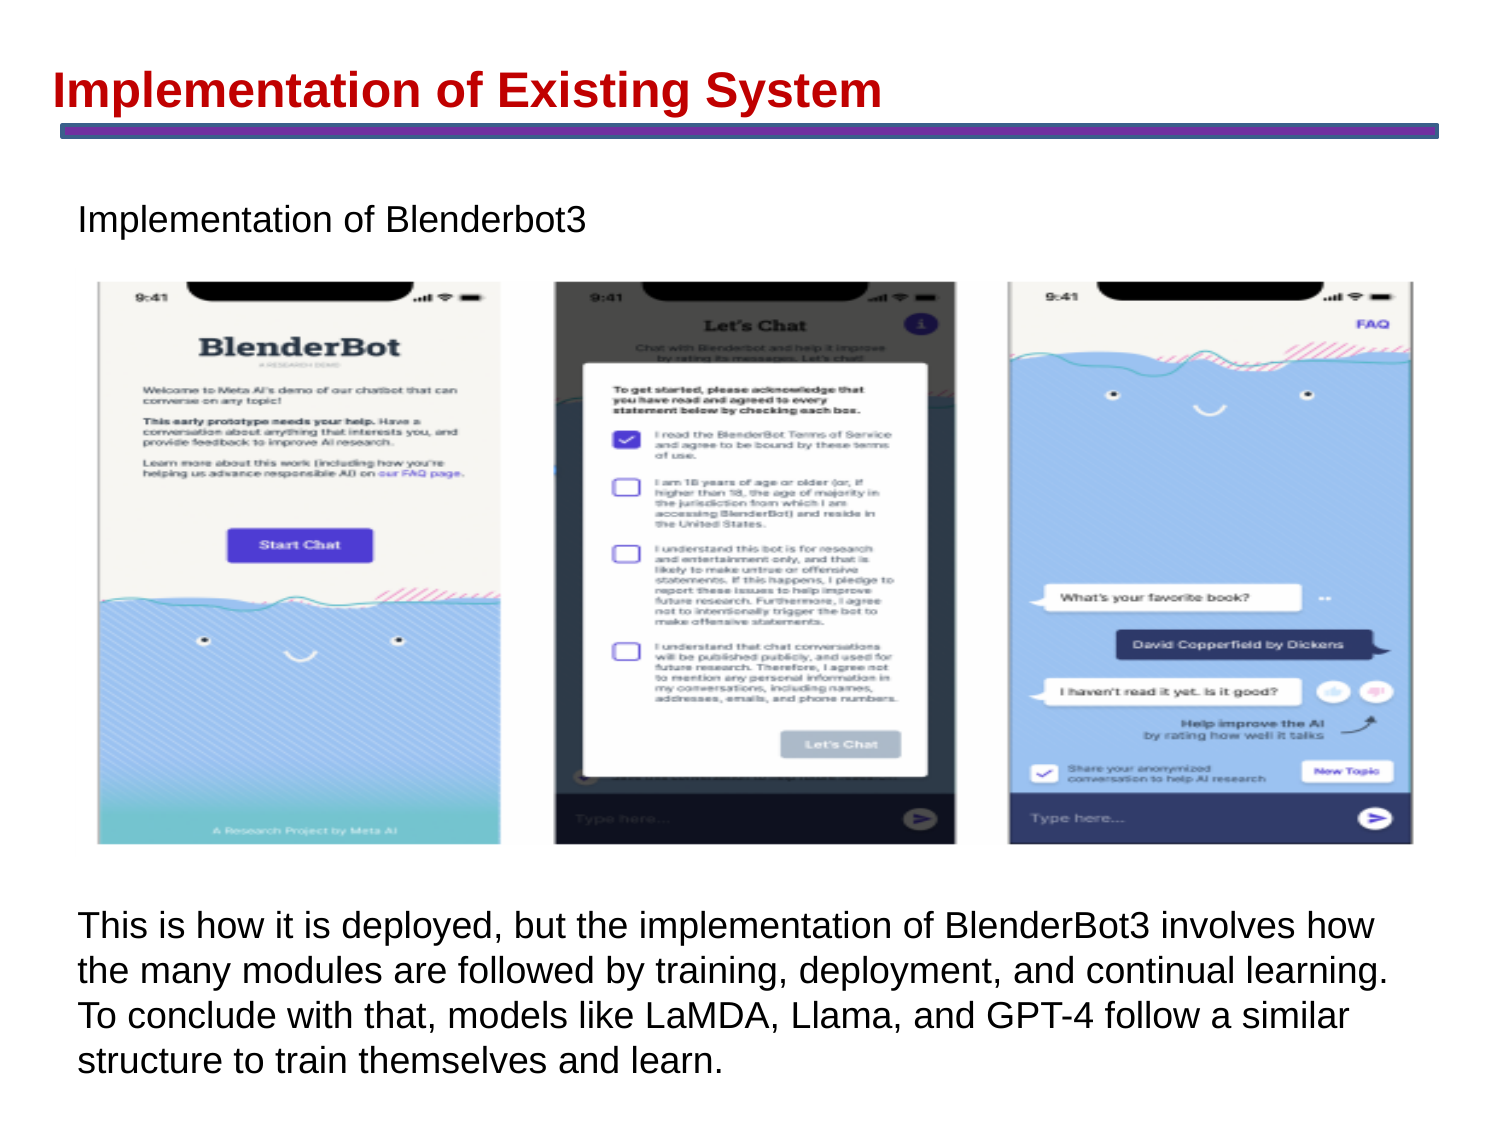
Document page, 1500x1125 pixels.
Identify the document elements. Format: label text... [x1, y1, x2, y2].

picture [74, 268, 1438, 857]
text_box This is how it is deployed, but the implementation of BlenderBot3 involves how the many modules are followed by training, deployment, and continual learning. To conclude with that, models like LaMDA, Llama, and GPT-4 follow a similar structure to train themselves and learn. [62, 893, 1438, 1088]
text_box [62, 124, 1438, 138]
text_box Implementation of Blenderbot3 [62, 187, 1438, 248]
text_box Implementation of Existing System [37, 49, 1500, 185]
